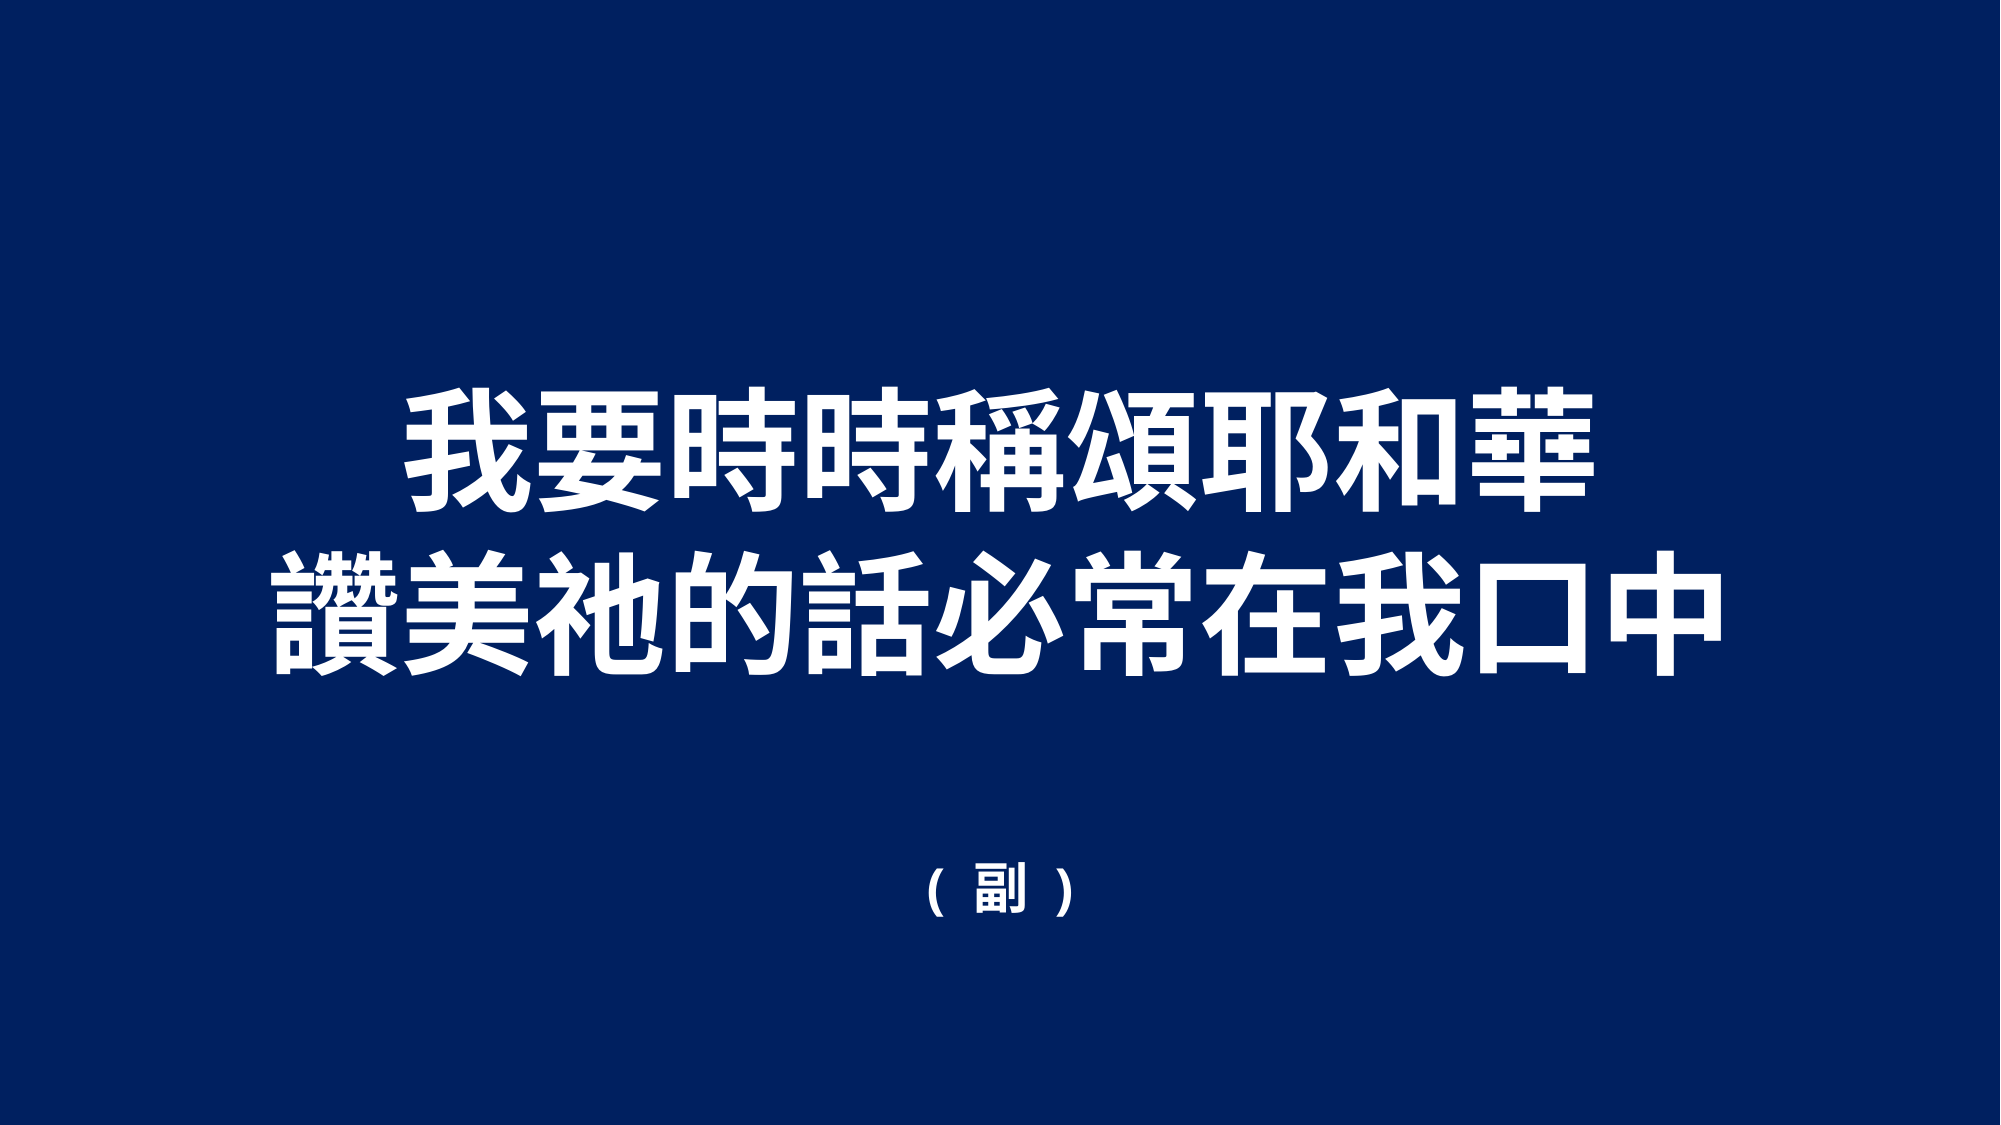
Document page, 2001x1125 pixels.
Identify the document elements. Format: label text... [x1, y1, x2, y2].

text_box ( 副 ) [0, 845, 2000, 928]
list 我要時時稱頌耶和華 讚美祂的話必常在我口中 [0, 341, 2000, 737]
